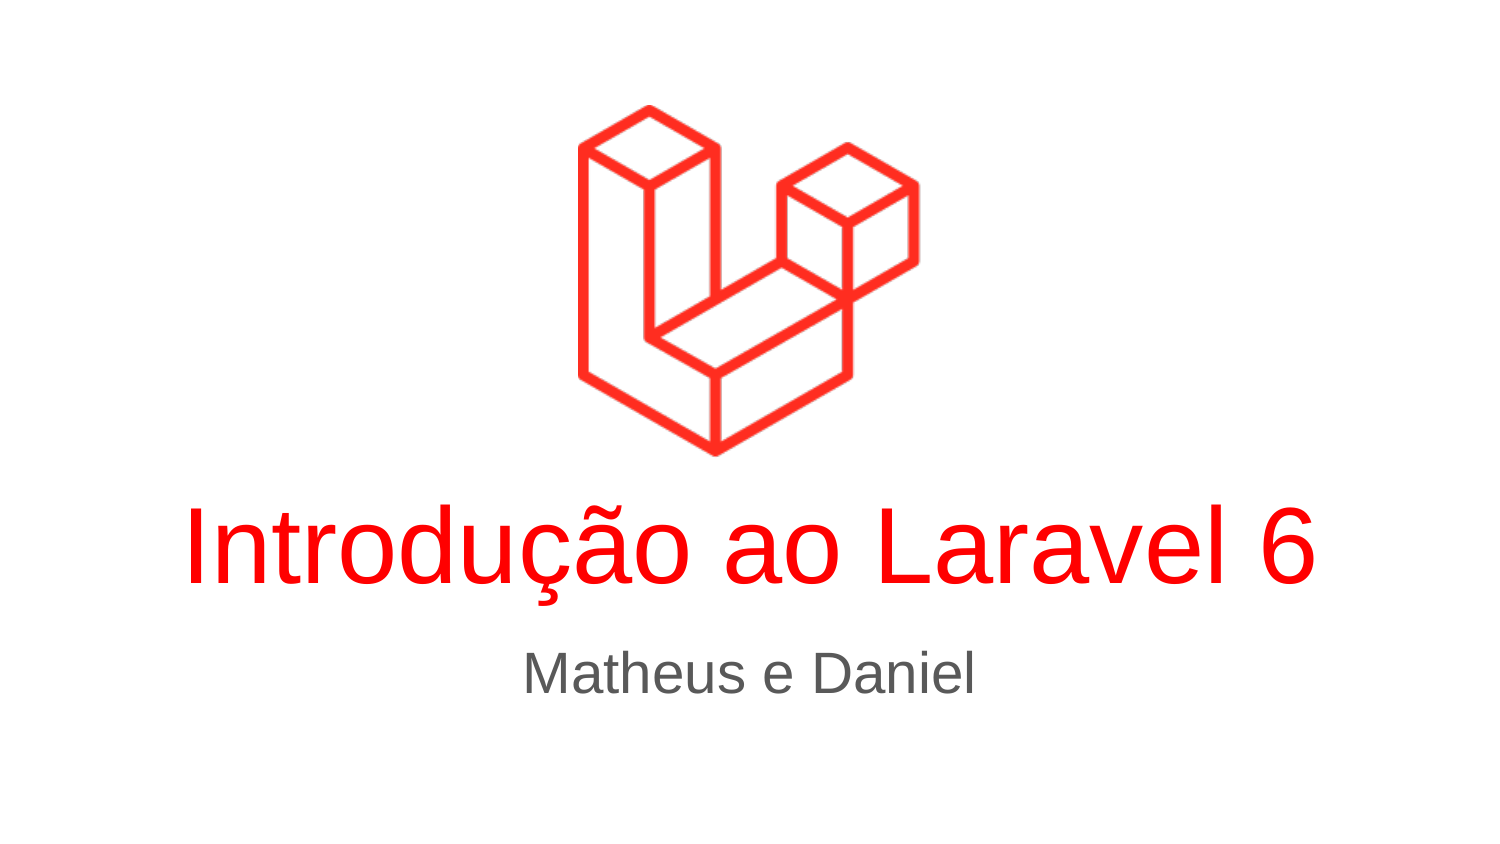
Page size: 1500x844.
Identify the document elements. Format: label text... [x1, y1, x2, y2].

subtitle Matheus e Daniel [51, 620, 1449, 741]
title Introdução ao Laravel 6 [51, 463, 1449, 620]
picture [577, 105, 923, 464]
